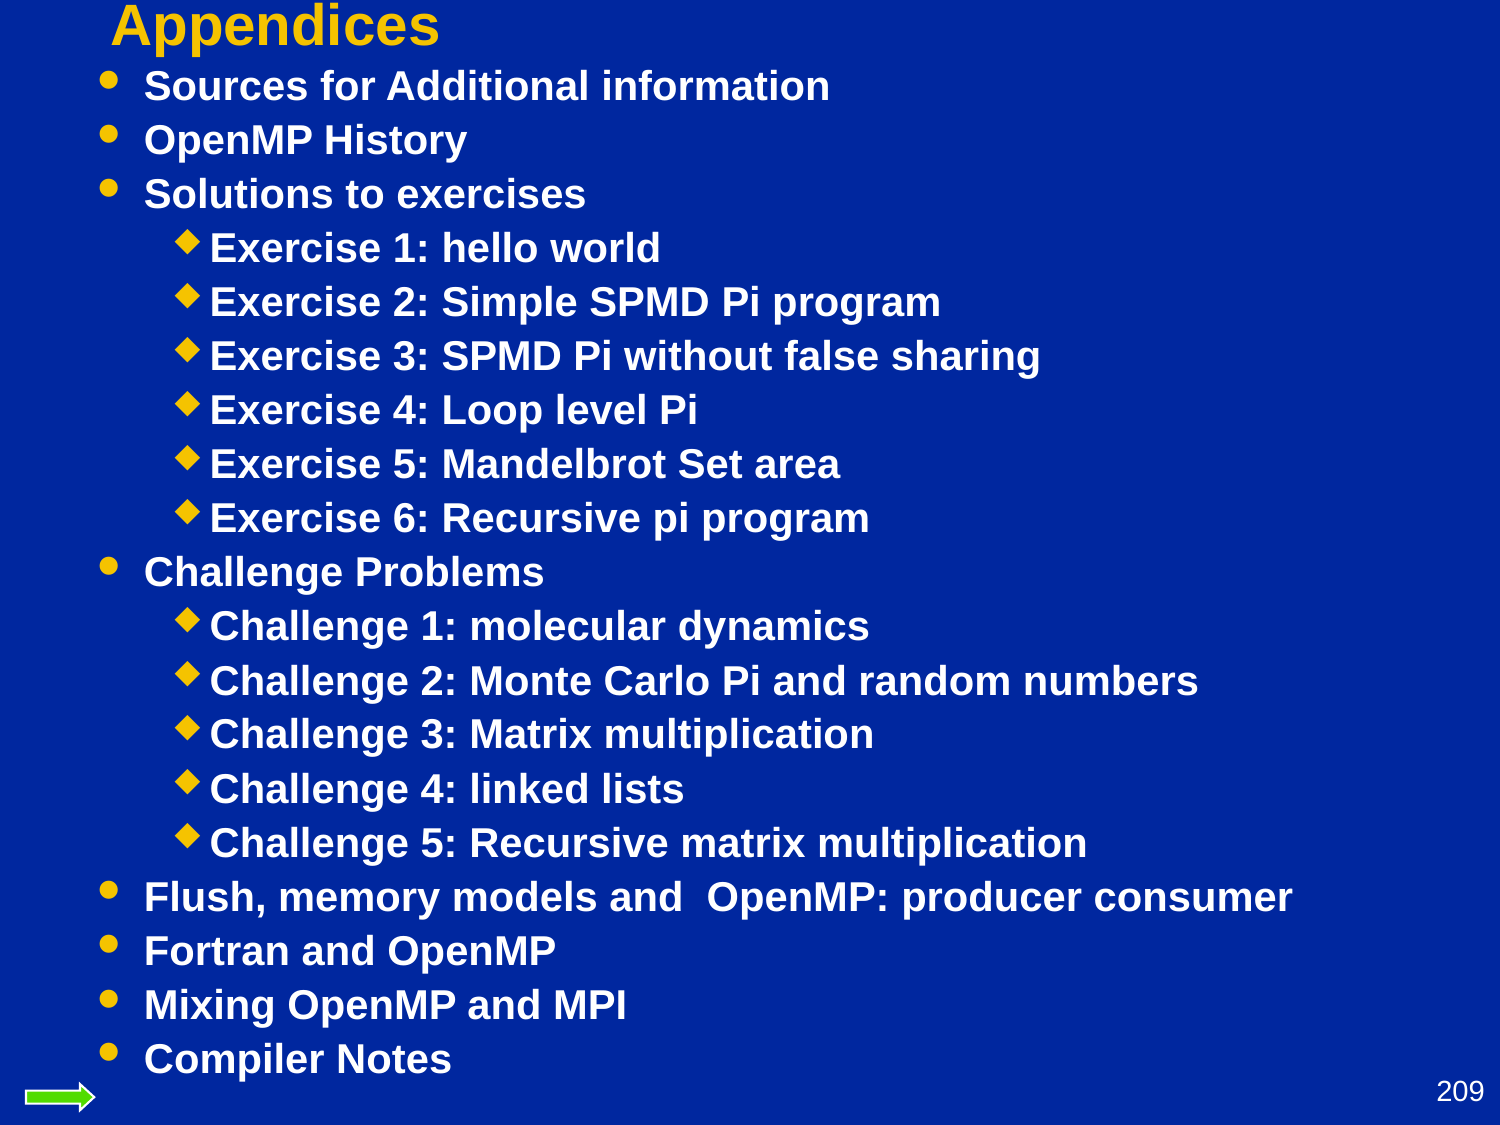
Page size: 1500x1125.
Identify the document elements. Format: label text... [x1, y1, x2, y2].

slide_number 209 [1334, 1064, 1500, 1123]
title Appendices [95, 0, 1500, 75]
list Sources for Additional information OpenMP History Solutions to exercises Exercise 1: hello world Exercise 2: Simple SPMD Pi program Exercise 3: SPMD Pi without false sharing Exercise 4: Loop level Pi Exercise 5: Mandelbrot Set area Exercise 6: Recursive pi program Challenge Problems Challenge 1: molecular dynamics Challenge 2: Monte Carlo Pi and random numbers Challenge 3: Matrix multiplication Challenge 4: linked lists Challenge 5: Recursive matrix multiplication Flush, memory models and OpenMP: producer consumer Fortran and OpenMP Mixing OpenMP and MPI Compiler Notes [81, 59, 1441, 1063]
text_box [25, 1084, 95, 1111]
